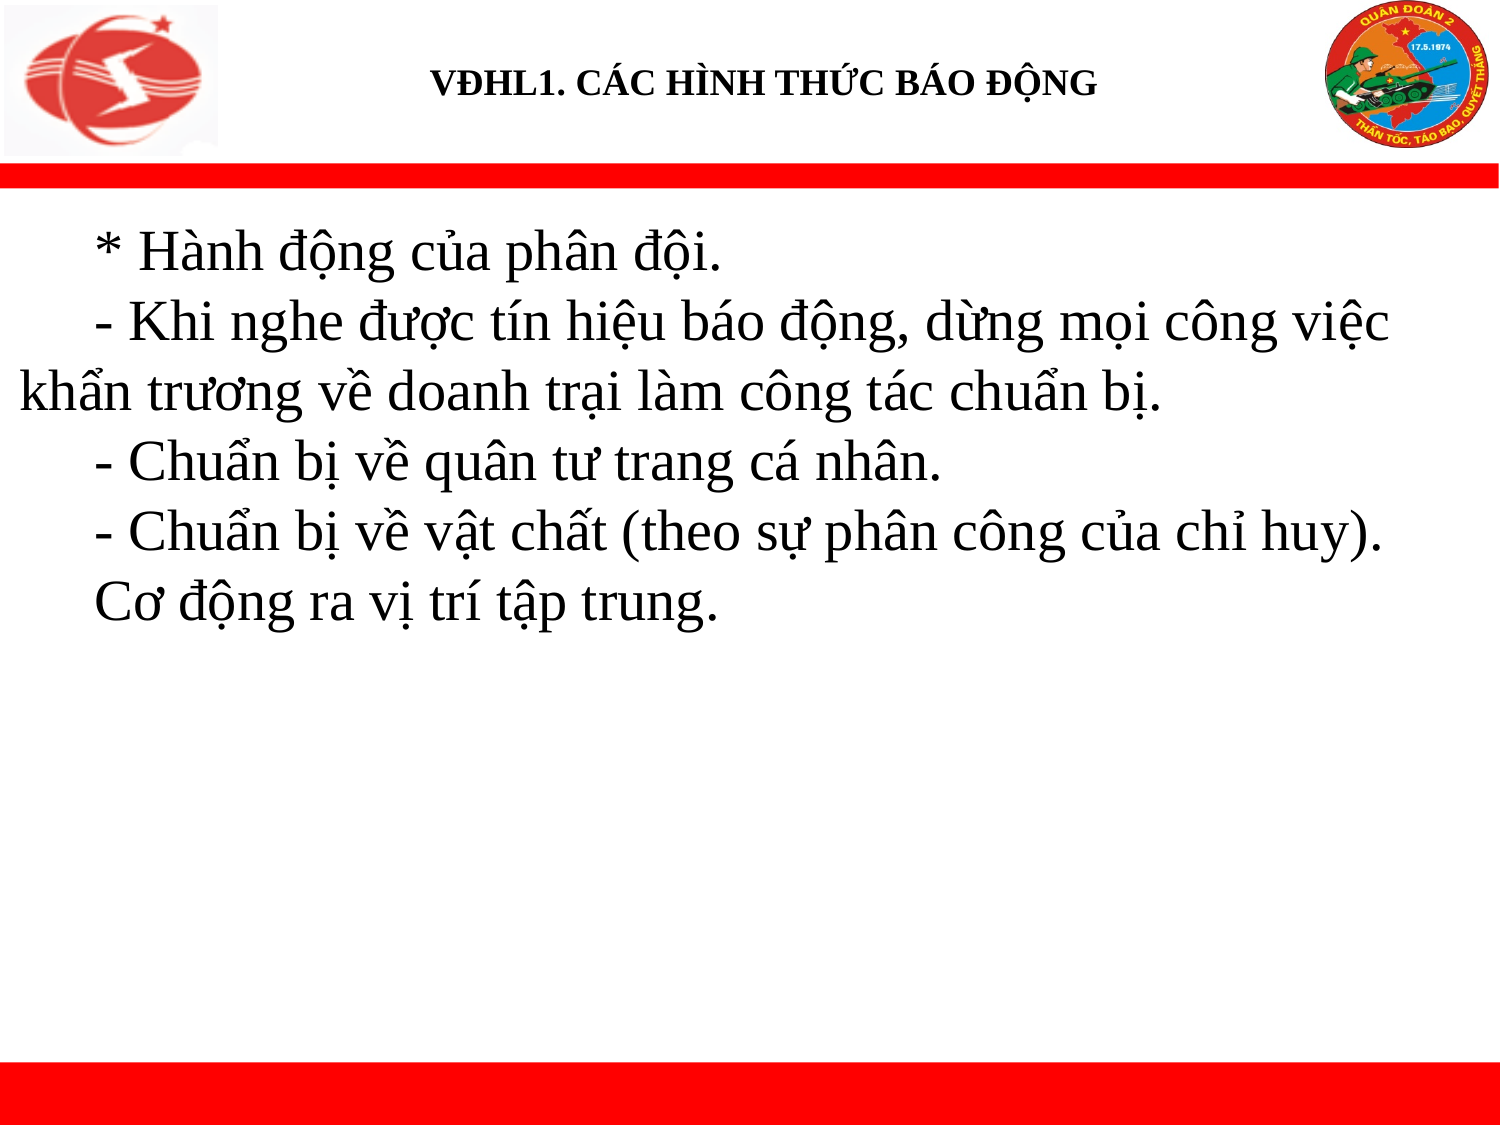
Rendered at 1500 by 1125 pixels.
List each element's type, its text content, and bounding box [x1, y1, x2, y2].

text_box VĐHL1. CÁC HÌNH THỨC BÁO ĐỘNG [414, 50, 1123, 110]
title [218, 5, 1324, 156]
list * Hành động của phân đội. - Khi nghe được tín hiệu báo động, dừng mọi công việc khẩn trương về doanh trại làm công tác chuẩn bị. - Chuẩn bị về quân tư trang cá nhân. - Chuẩn bị về vật chất (theo sự phân công của chỉ huy). Cơ động ra vị trí tập trung. [4, 204, 1489, 1056]
picture [1325, 0, 1489, 148]
text_box [0, 1062, 1500, 1125]
picture [4, 5, 218, 156]
text_box [0, 163, 1499, 189]
